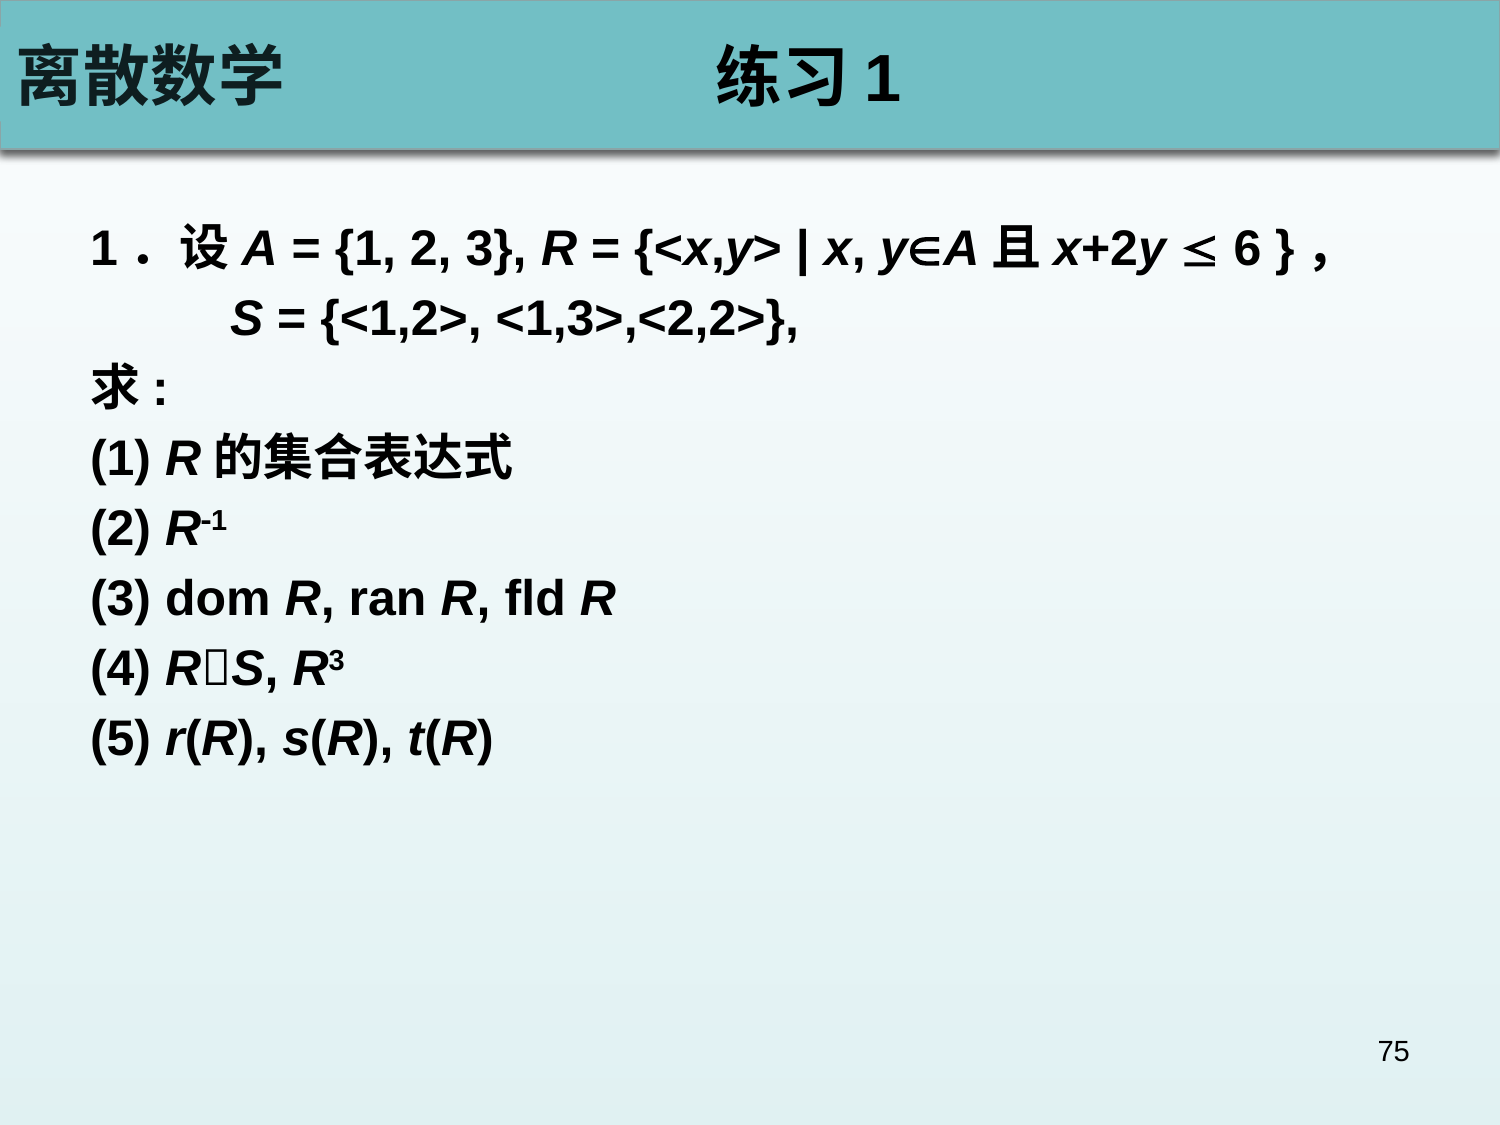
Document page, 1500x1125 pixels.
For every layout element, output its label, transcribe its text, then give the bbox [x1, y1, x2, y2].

list 1．设A = {1, 2, 3}, R = {<x,y> | x, yA且x+2y  6 }， S = {<1,2>, <1,3>,<2,2>}, 求: (1) R的集合表达式 (2) R1 (3) dom R, ran R, fld R (4) RS, R3 (5) r(R), s(R), t(R) [75, 208, 1425, 951]
title 练习1 [306, 40, 1311, 109]
slide_number 75 [1074, 1024, 1425, 1103]
